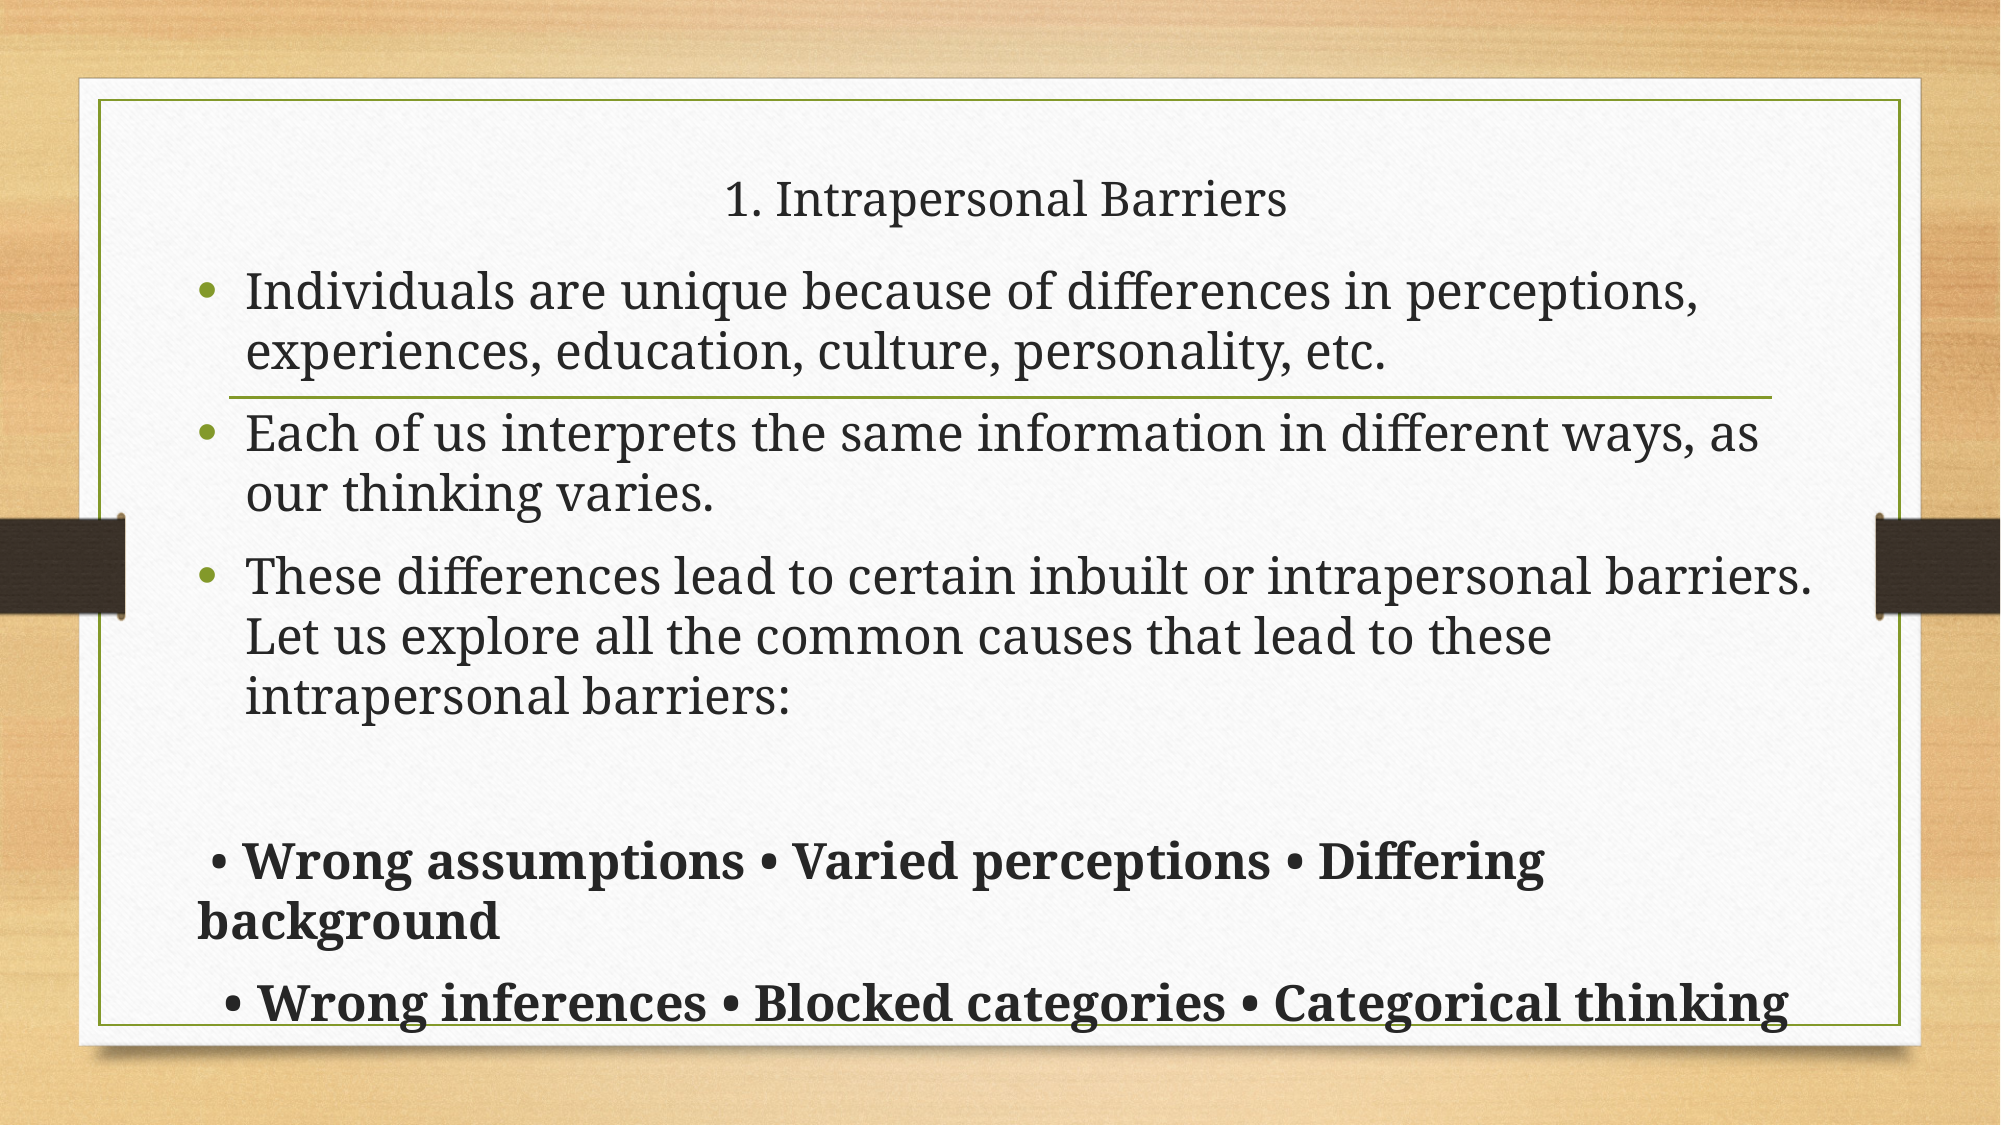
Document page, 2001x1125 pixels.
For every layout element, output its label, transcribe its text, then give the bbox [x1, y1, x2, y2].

list Individuals are unique because of differences in perceptions, experiences, education, culture, personality, etc. Each of us interprets the same information in different ways, as our thinking varies. These differences lead to certain inbuilt or intrapersonal barriers. Let us explore all the common causes that lead to these intrapersonal barriers: • Wrong assumptions • Varied perceptions • Differing background • Wrong inferences • Blocked categories • Categorical thinking [183, 251, 1851, 1065]
picture [0, 0, 2001, 1125]
title 1. Intrapersonal Barriers [212, 161, 1788, 234]
